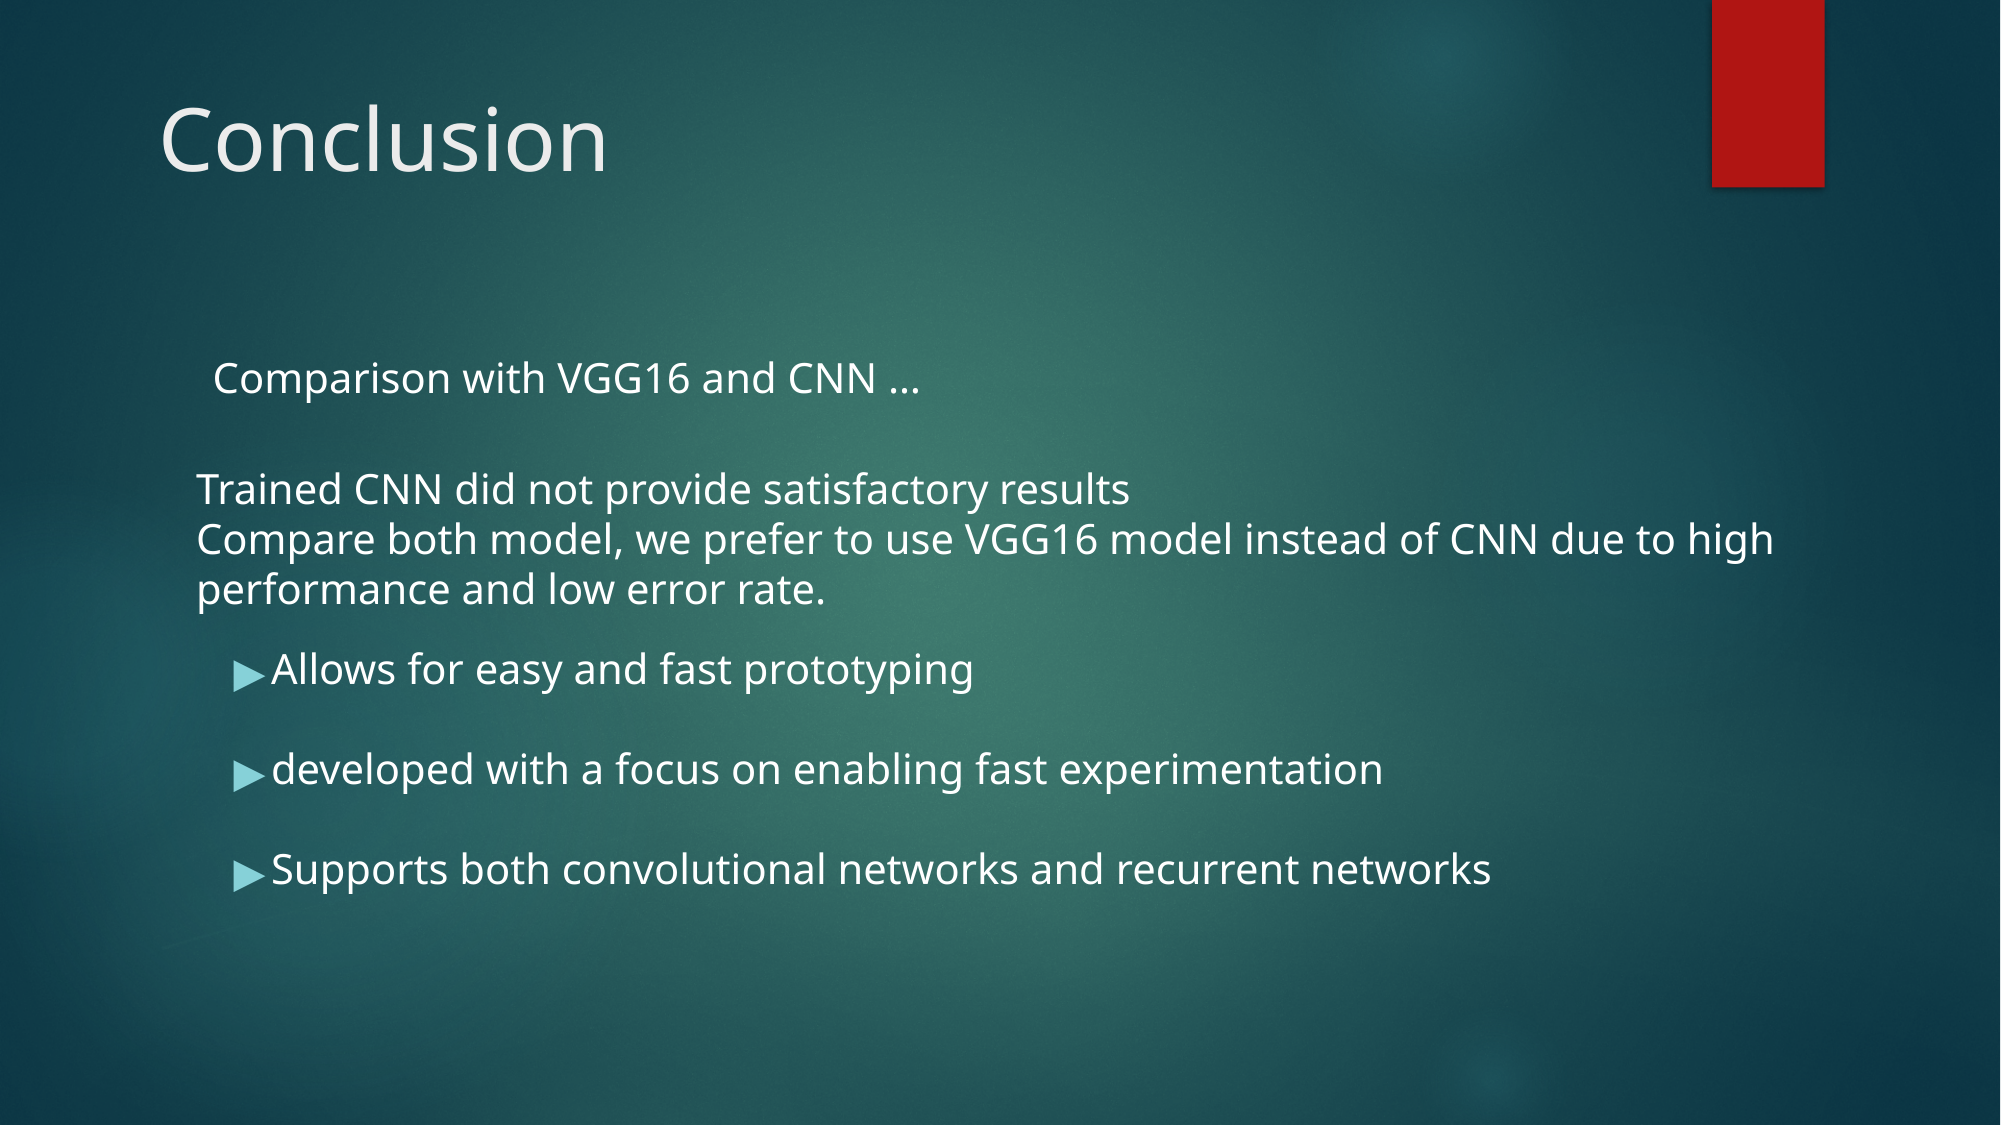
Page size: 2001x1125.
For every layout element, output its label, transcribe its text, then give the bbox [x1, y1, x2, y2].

list Trained CNN did not provide satisfactory results Compare both model, we prefer to use VGG16 model instead of CNN due to high performance and low error rate. Allows for easy and fast prototyping developed with a focus on enabling fast experimentation Supports both convolutional networks and recurrent networks [181, 440, 1807, 991]
picture [0, 0, 2001, 1125]
title Conclusion [143, 68, 1687, 299]
list Comparison with VGG16 and CNN … [181, 336, 1649, 440]
